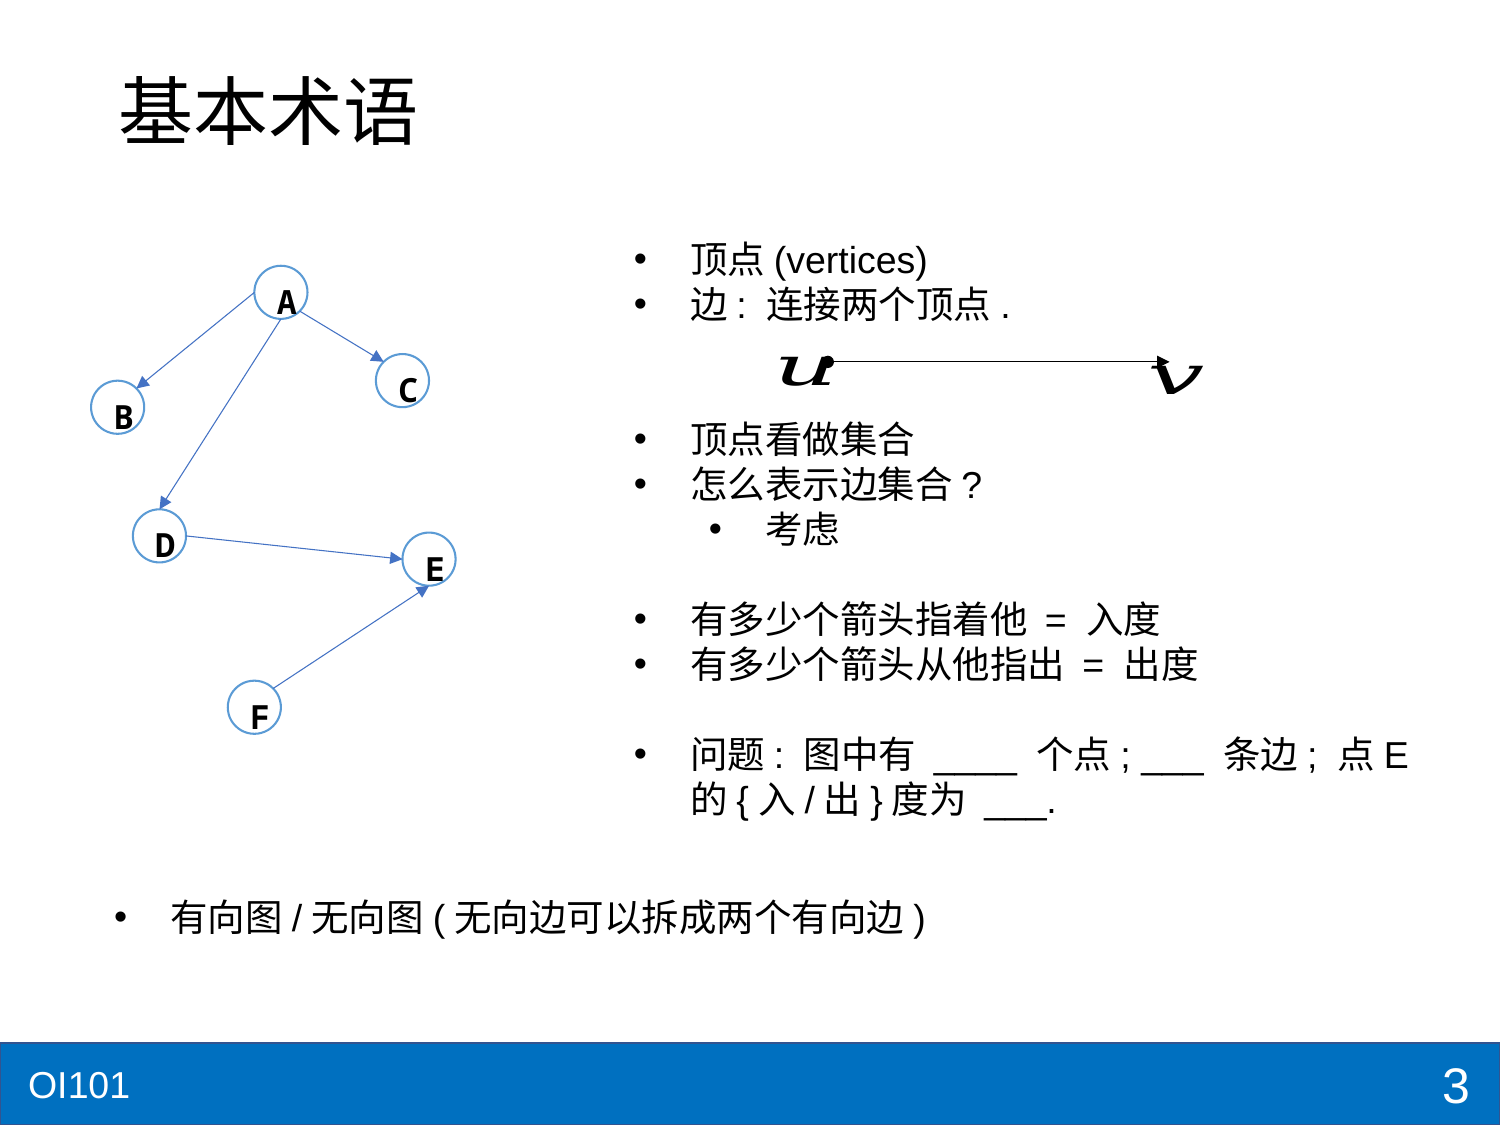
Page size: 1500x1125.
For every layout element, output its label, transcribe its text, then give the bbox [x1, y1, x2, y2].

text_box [136, 292, 255, 389]
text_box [159, 318, 281, 510]
text_box C [374, 352, 431, 409]
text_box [186, 535, 403, 560]
text_box E [401, 531, 457, 587]
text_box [273, 585, 430, 689]
text_box A [253, 264, 309, 320]
title 基本术语 [103, 59, 1397, 171]
text_box 有向图/无向图(无向边可以拆成两个有向边) [99, 887, 941, 947]
text_box D [131, 508, 188, 564]
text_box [299, 311, 384, 362]
text_box F [226, 679, 282, 735]
text_box B [90, 379, 146, 435]
slide_number 3 [1147, 1054, 1485, 1114]
